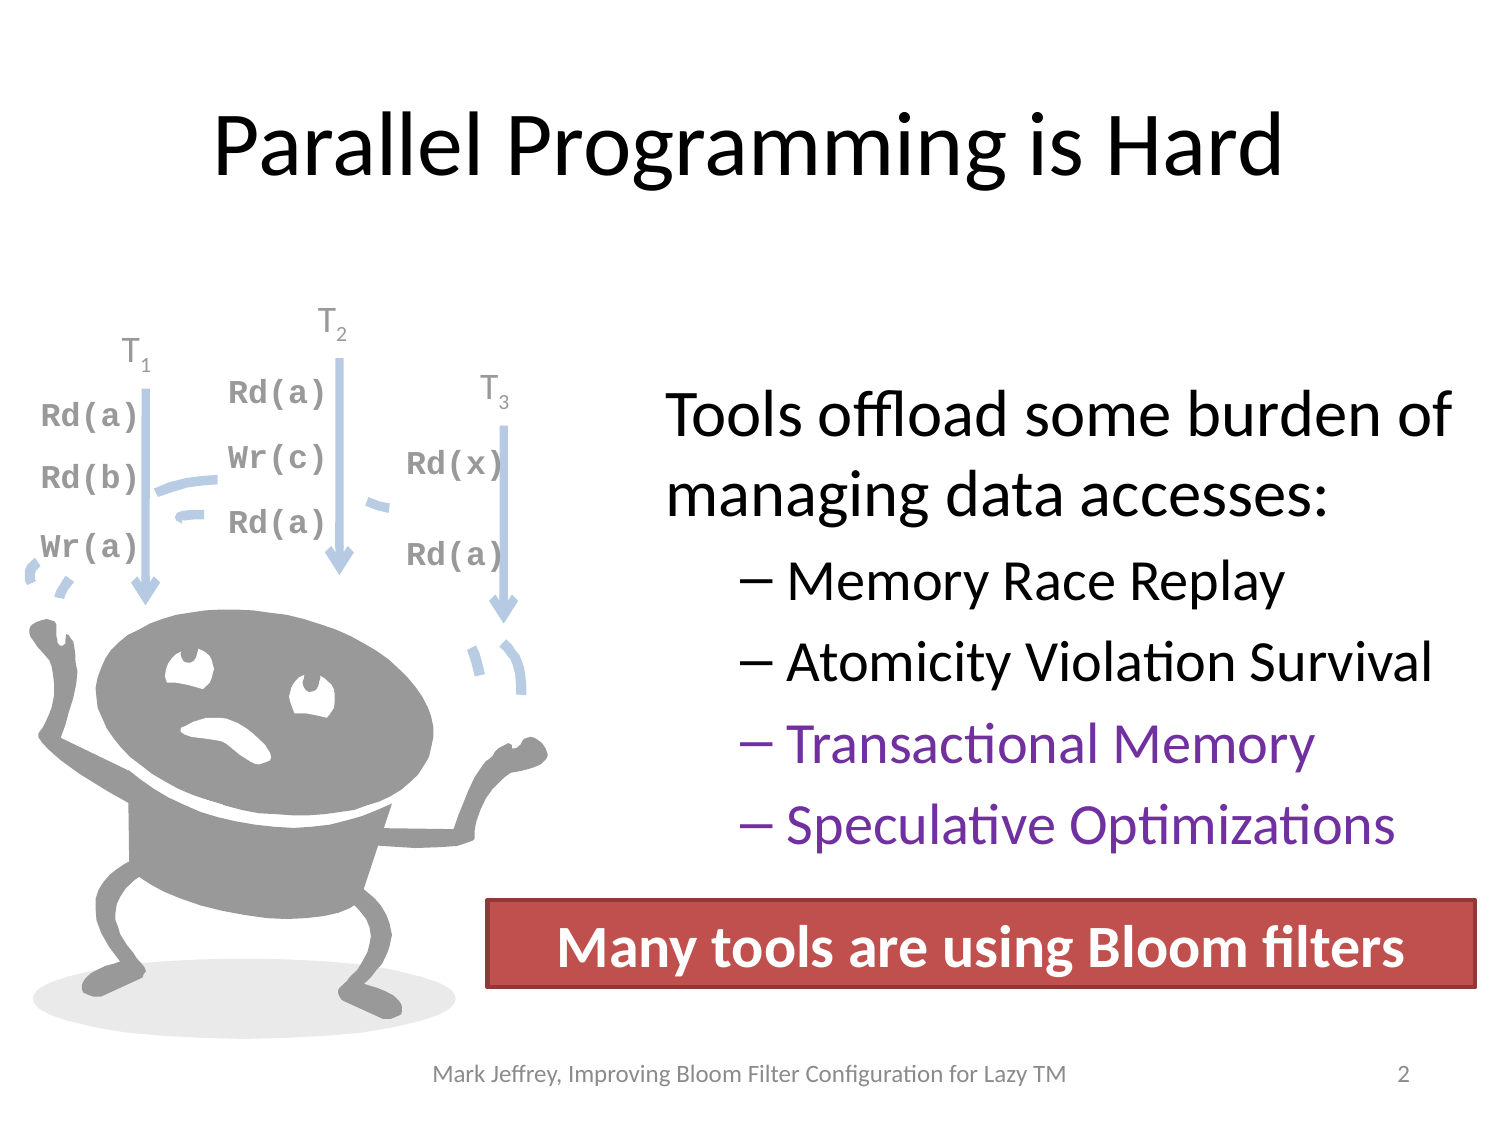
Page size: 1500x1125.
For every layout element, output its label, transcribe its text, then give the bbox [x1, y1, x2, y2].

footer Mark Jeffrey, Improving Bloom Filter Configuration for Lazy TM [356, 1042, 1144, 1103]
title Parallel Programming is Hard [75, 45, 1425, 233]
slide_number 2 [1262, 1042, 1425, 1103]
text_box [0, 285, 552, 1064]
text_box Many tools are using Bloom filters [552, 898, 1477, 989]
list Tools offload some burden of managing data accesses: Memory Race Replay Atomicity Violation Survival Transactional Memory Speculative Optimizations [650, 362, 1500, 913]
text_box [212, 287, 370, 576]
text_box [24, 317, 174, 606]
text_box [390, 354, 532, 624]
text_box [24, 442, 548, 1040]
